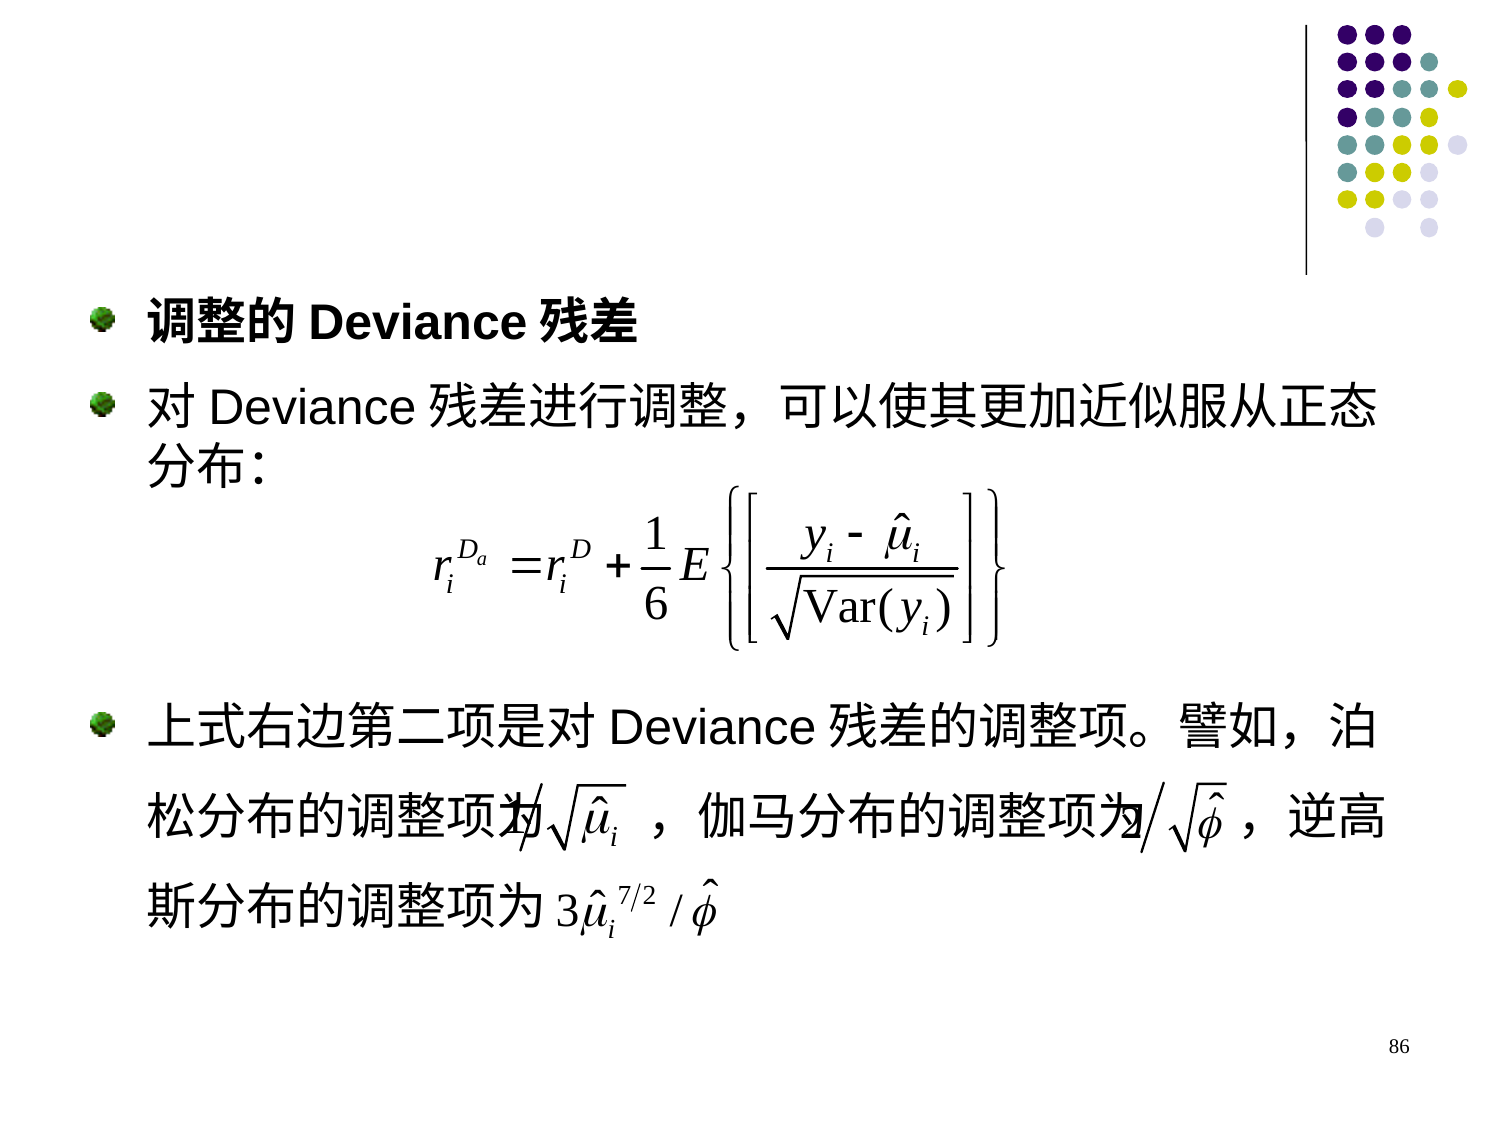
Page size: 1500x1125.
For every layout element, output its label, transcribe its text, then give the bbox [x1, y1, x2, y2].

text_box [424, 474, 1017, 663]
picture [90, 307, 115, 332]
picture [90, 392, 115, 417]
list 调整的Deviance残差 对Deviance残差进行调整，可以使其更加近似服从正态分布： 上式右边第二项是对Deviance残差的调整项。譬如，泊松分布的调整项为 ，伽马分布的调整项为 ，逆高斯分布的调整项为 [75, 282, 1425, 1006]
slide_number 86 [1074, 1024, 1426, 1101]
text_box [1112, 772, 1238, 863]
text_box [499, 774, 638, 863]
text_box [549, 870, 726, 951]
picture [90, 712, 115, 737]
